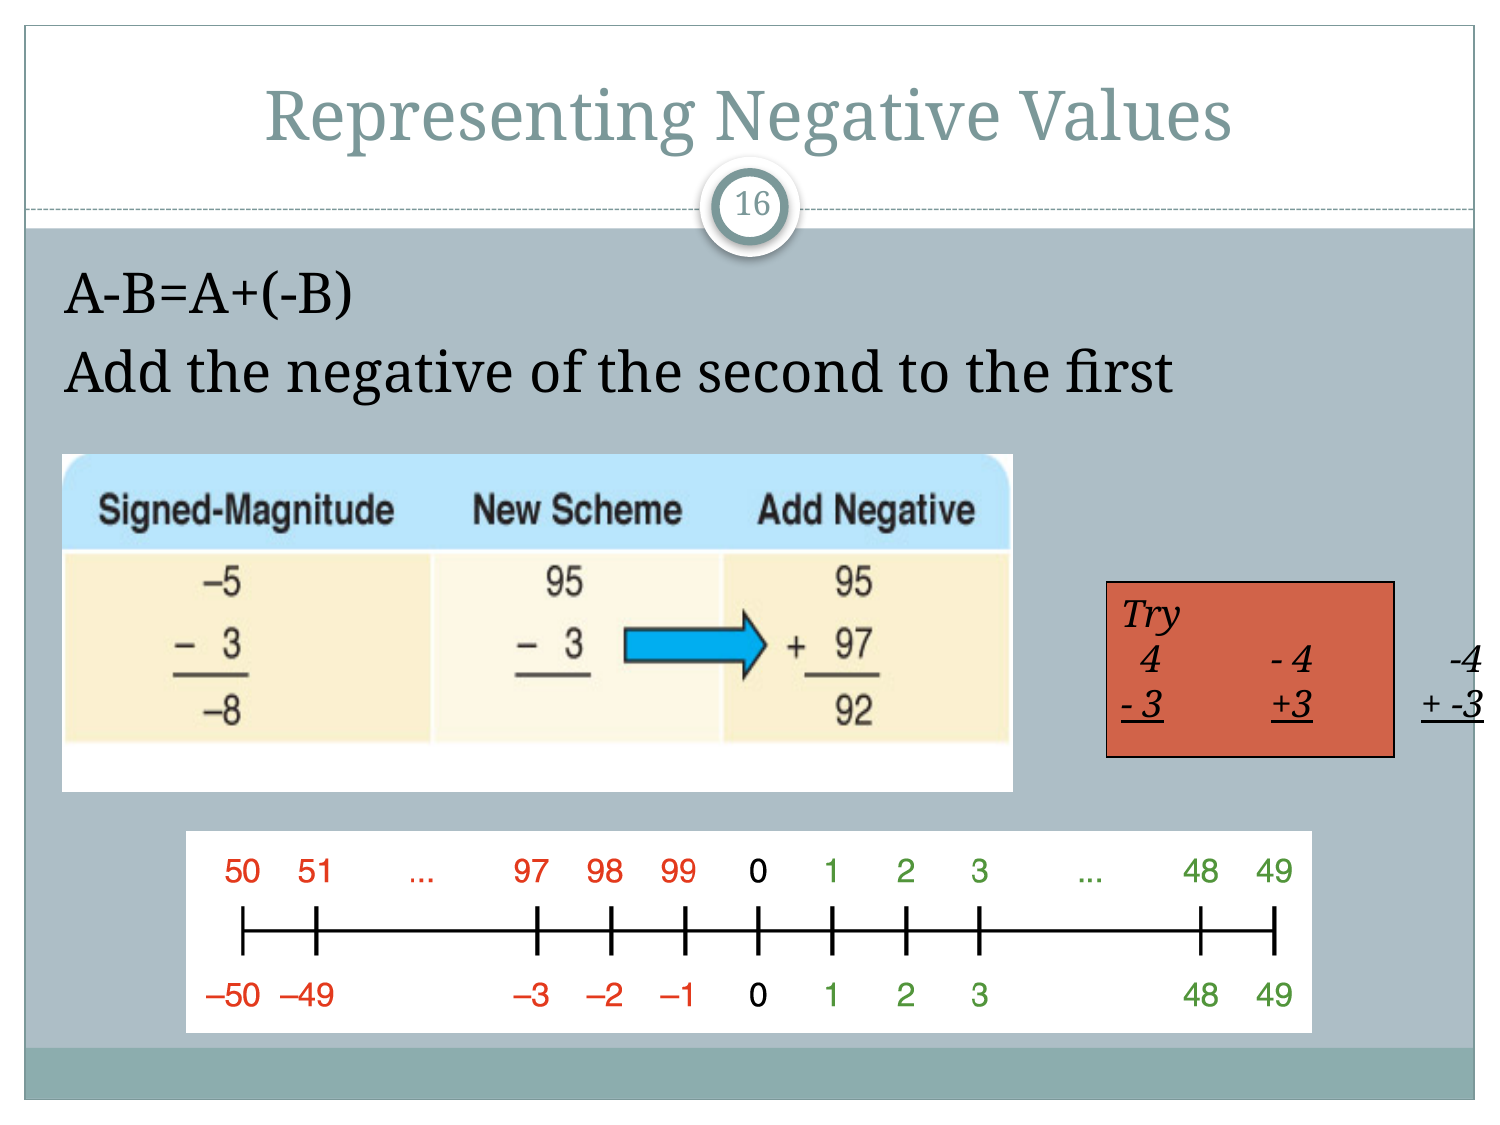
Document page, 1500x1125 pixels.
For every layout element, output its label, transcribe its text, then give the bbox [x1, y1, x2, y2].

picture [62, 454, 1013, 793]
list A-B=A+(-B) Add the negative of the second to the first [49, 249, 1450, 1005]
picture [186, 831, 1312, 1033]
title Representing Negative Values [49, 37, 1450, 162]
text_box Try 4 - 4 -4 - 3 +3 + -3 [1106, 582, 1394, 758]
slide_number 15 [715, 168, 791, 241]
